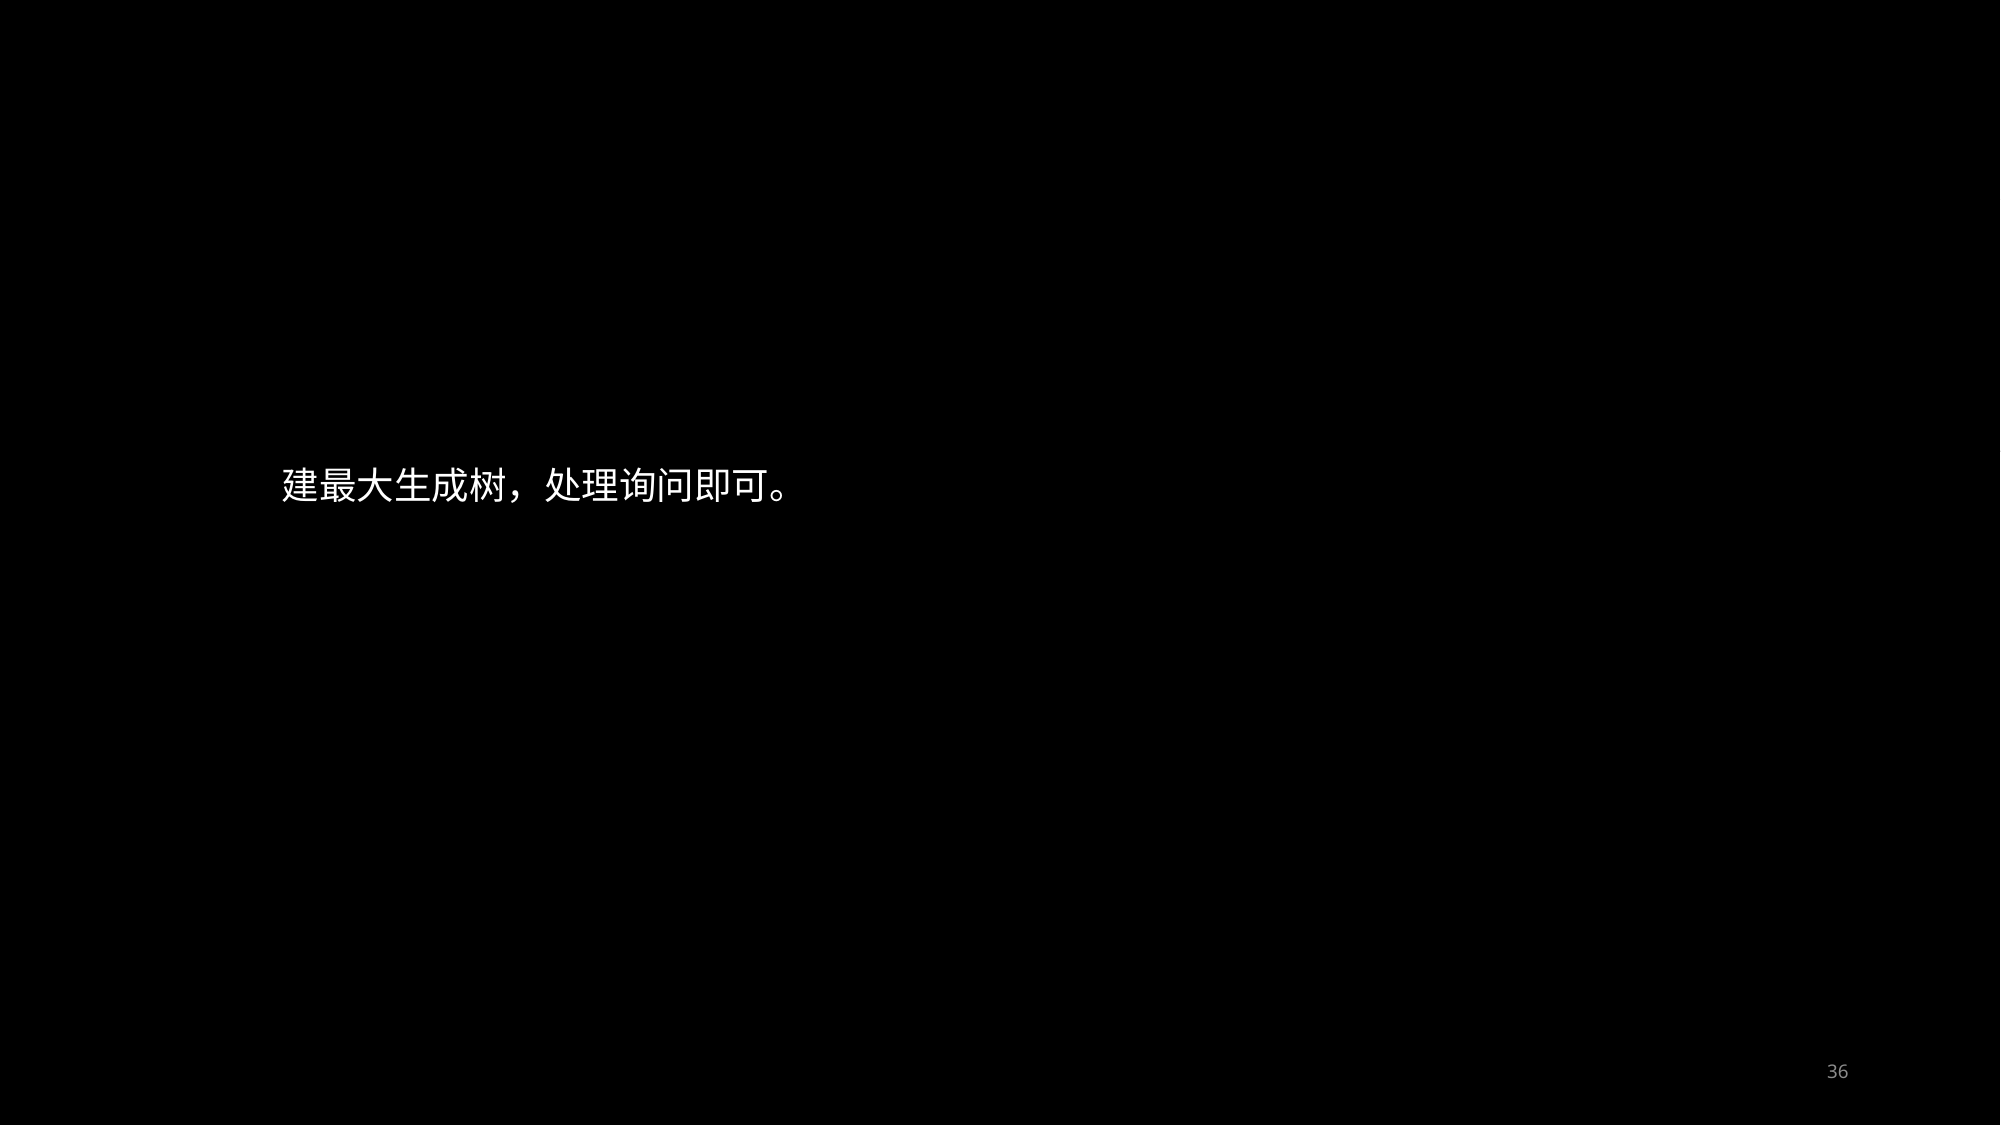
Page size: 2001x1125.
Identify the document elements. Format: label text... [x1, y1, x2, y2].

text_box 建最大生成树，处理询问即可。 [267, 454, 1733, 514]
slide_number 36 [1701, 1042, 1864, 1103]
